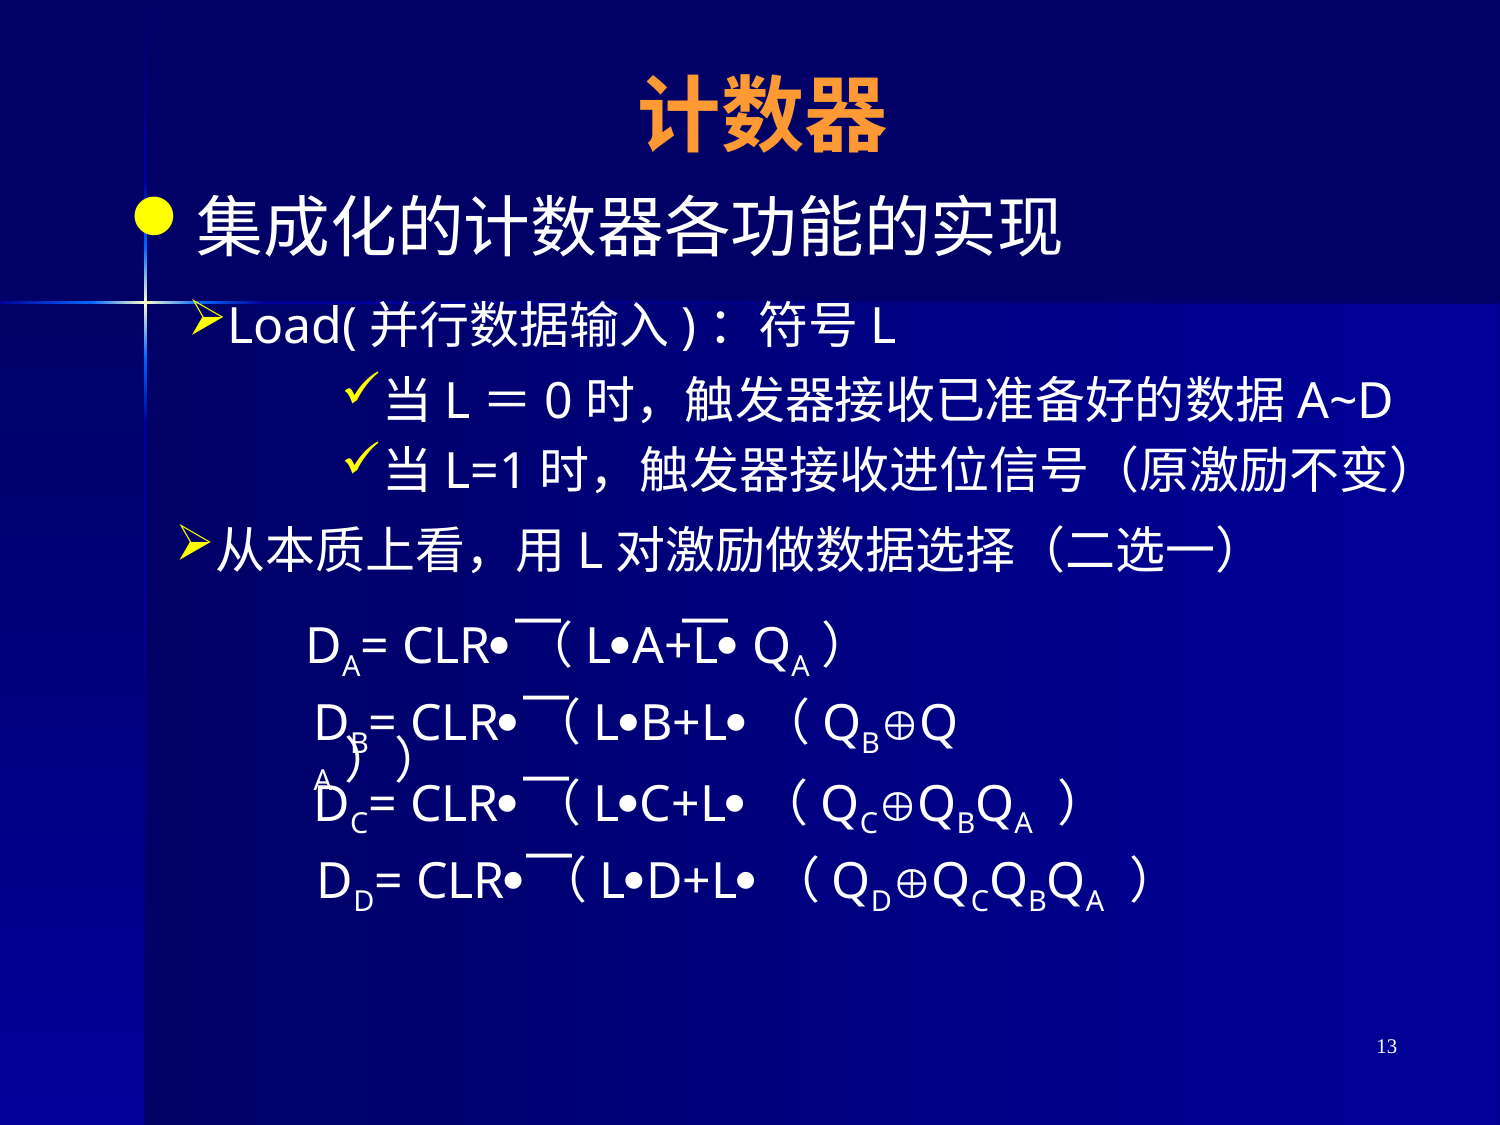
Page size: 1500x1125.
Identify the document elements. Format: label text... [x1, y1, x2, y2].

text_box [290, 608, 1296, 927]
text_box 当L＝0时，触发器接收已准备好的数据A~D 当L=1时，触发器接收进位信号（原激励不变） [326, 360, 1455, 506]
slide_number 13 [1100, 1025, 1413, 1100]
text_box Load(并行数据输入)：符号L [173, 285, 1349, 361]
title 计数器 [75, 50, 1450, 175]
text_box 从本质上看，用L对激励做数据选择（二选一） [160, 510, 1336, 586]
list 集成化的计数器各功能的实现 [115, 177, 1416, 940]
